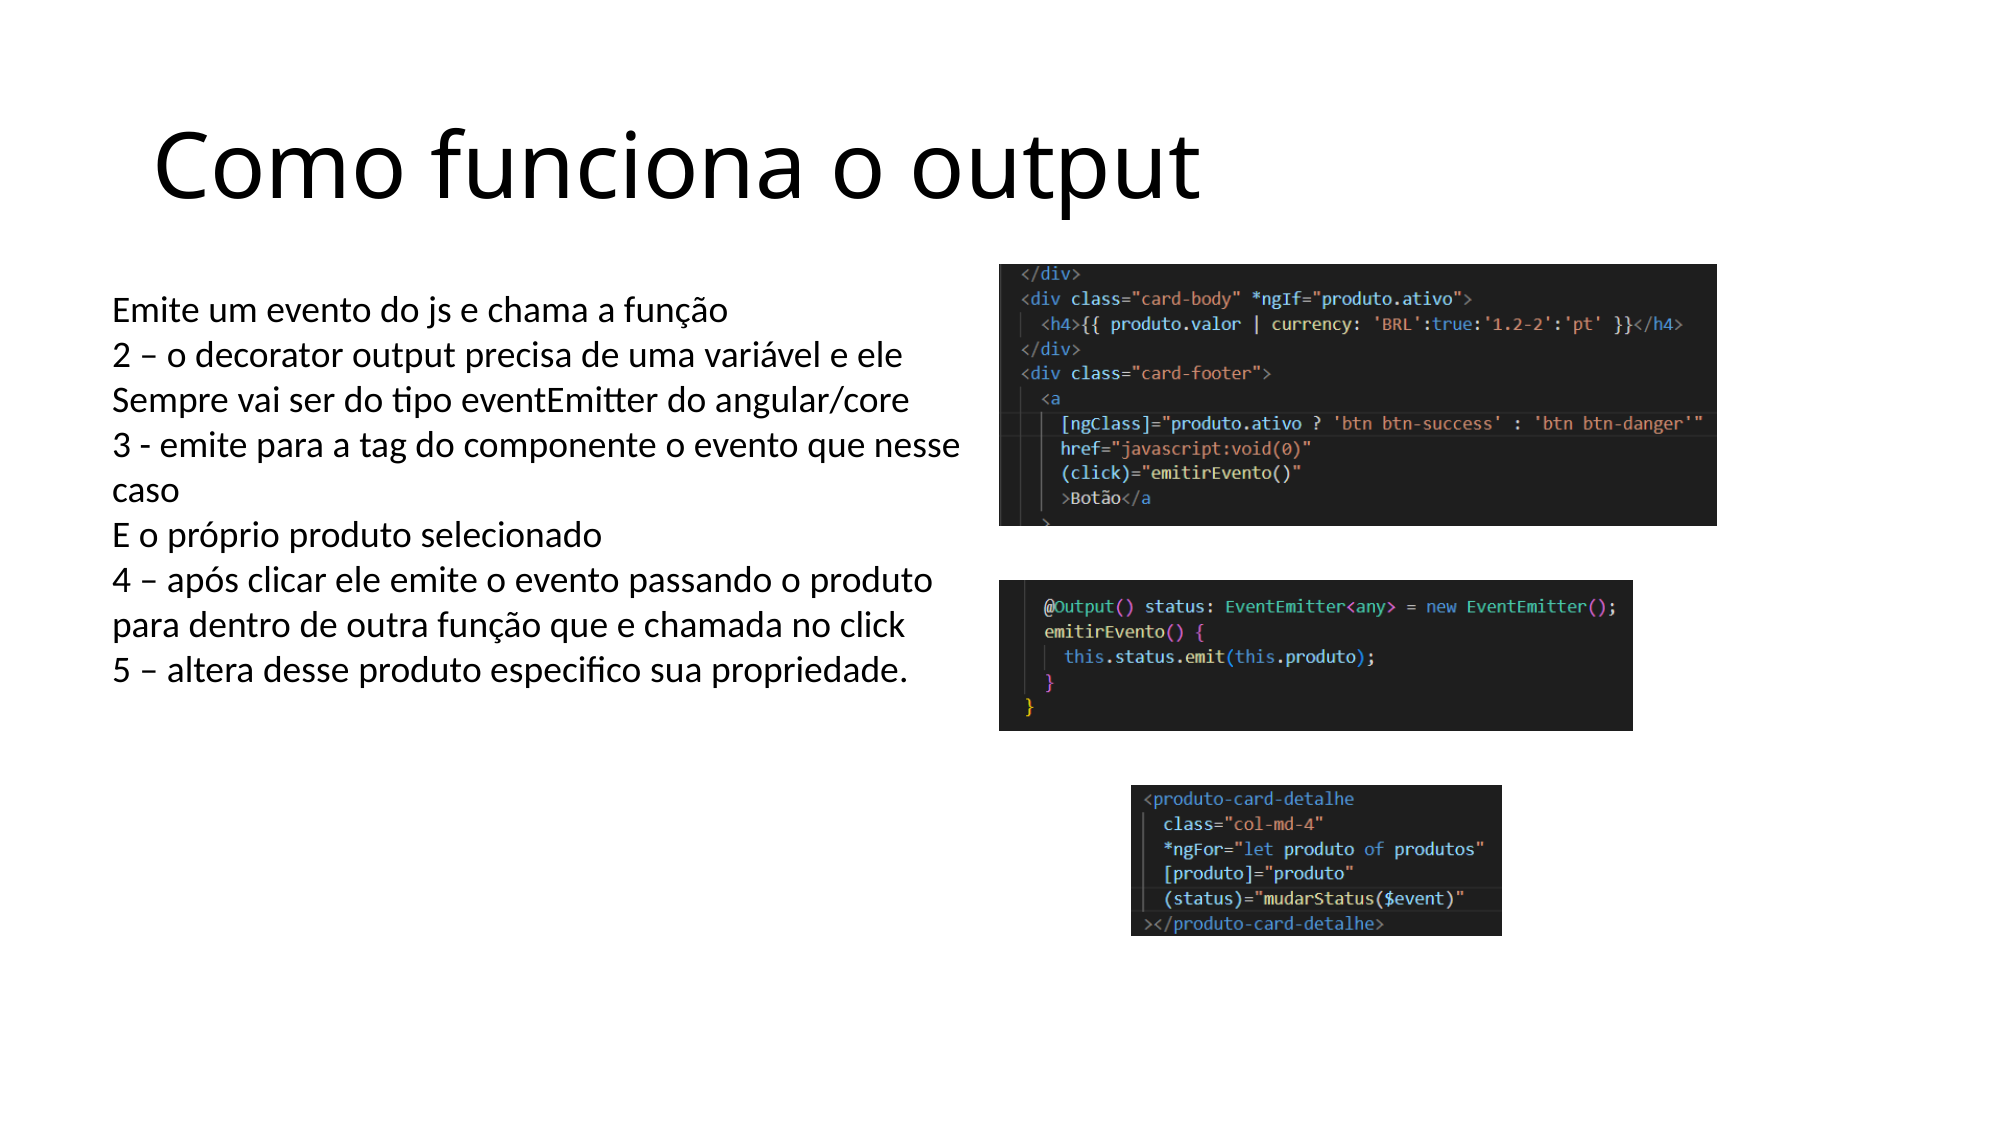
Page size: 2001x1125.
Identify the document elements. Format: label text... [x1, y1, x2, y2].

text_box Emite um evento do js e chama a função 2 – o decorator output precisa de uma variável e ele Sempre vai ser do tipo eventEmitter do angular/core 3 - emite para a tag do componente o evento que nesse caso E o próprio produto selecionado 4 – após clicar ele emite o evento passando o produto para dentro de outra função que e chamada no click 5 – altera desse produto especifico sua propriedade. [97, 277, 1000, 698]
picture [999, 264, 1717, 526]
picture [1131, 785, 1502, 936]
picture [999, 580, 1633, 731]
title Como funciona o output [137, 59, 1863, 278]
